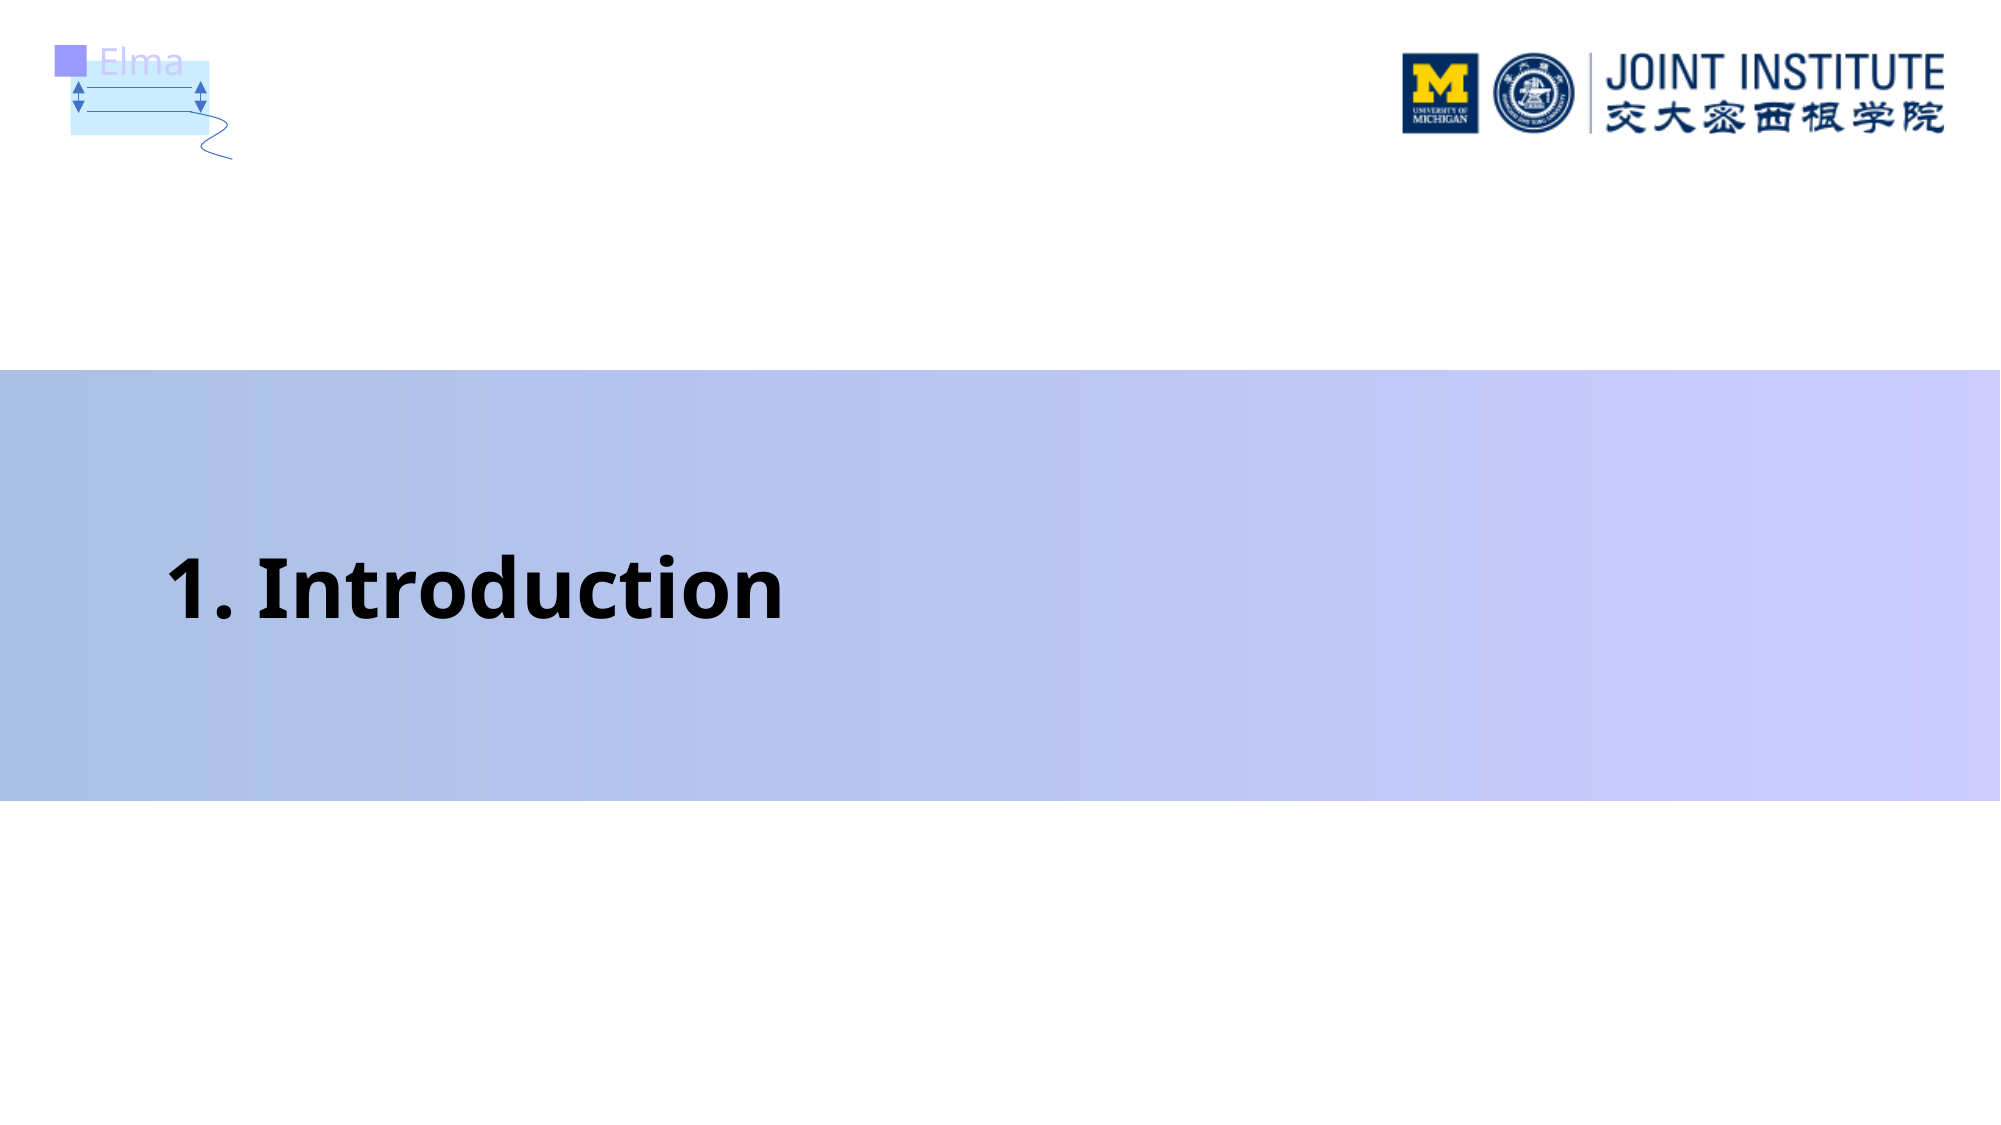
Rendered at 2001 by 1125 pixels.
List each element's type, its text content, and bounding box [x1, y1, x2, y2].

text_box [54, 30, 233, 160]
picture [1401, 47, 1946, 142]
text_box 1. Introduction [0, 369, 2000, 802]
